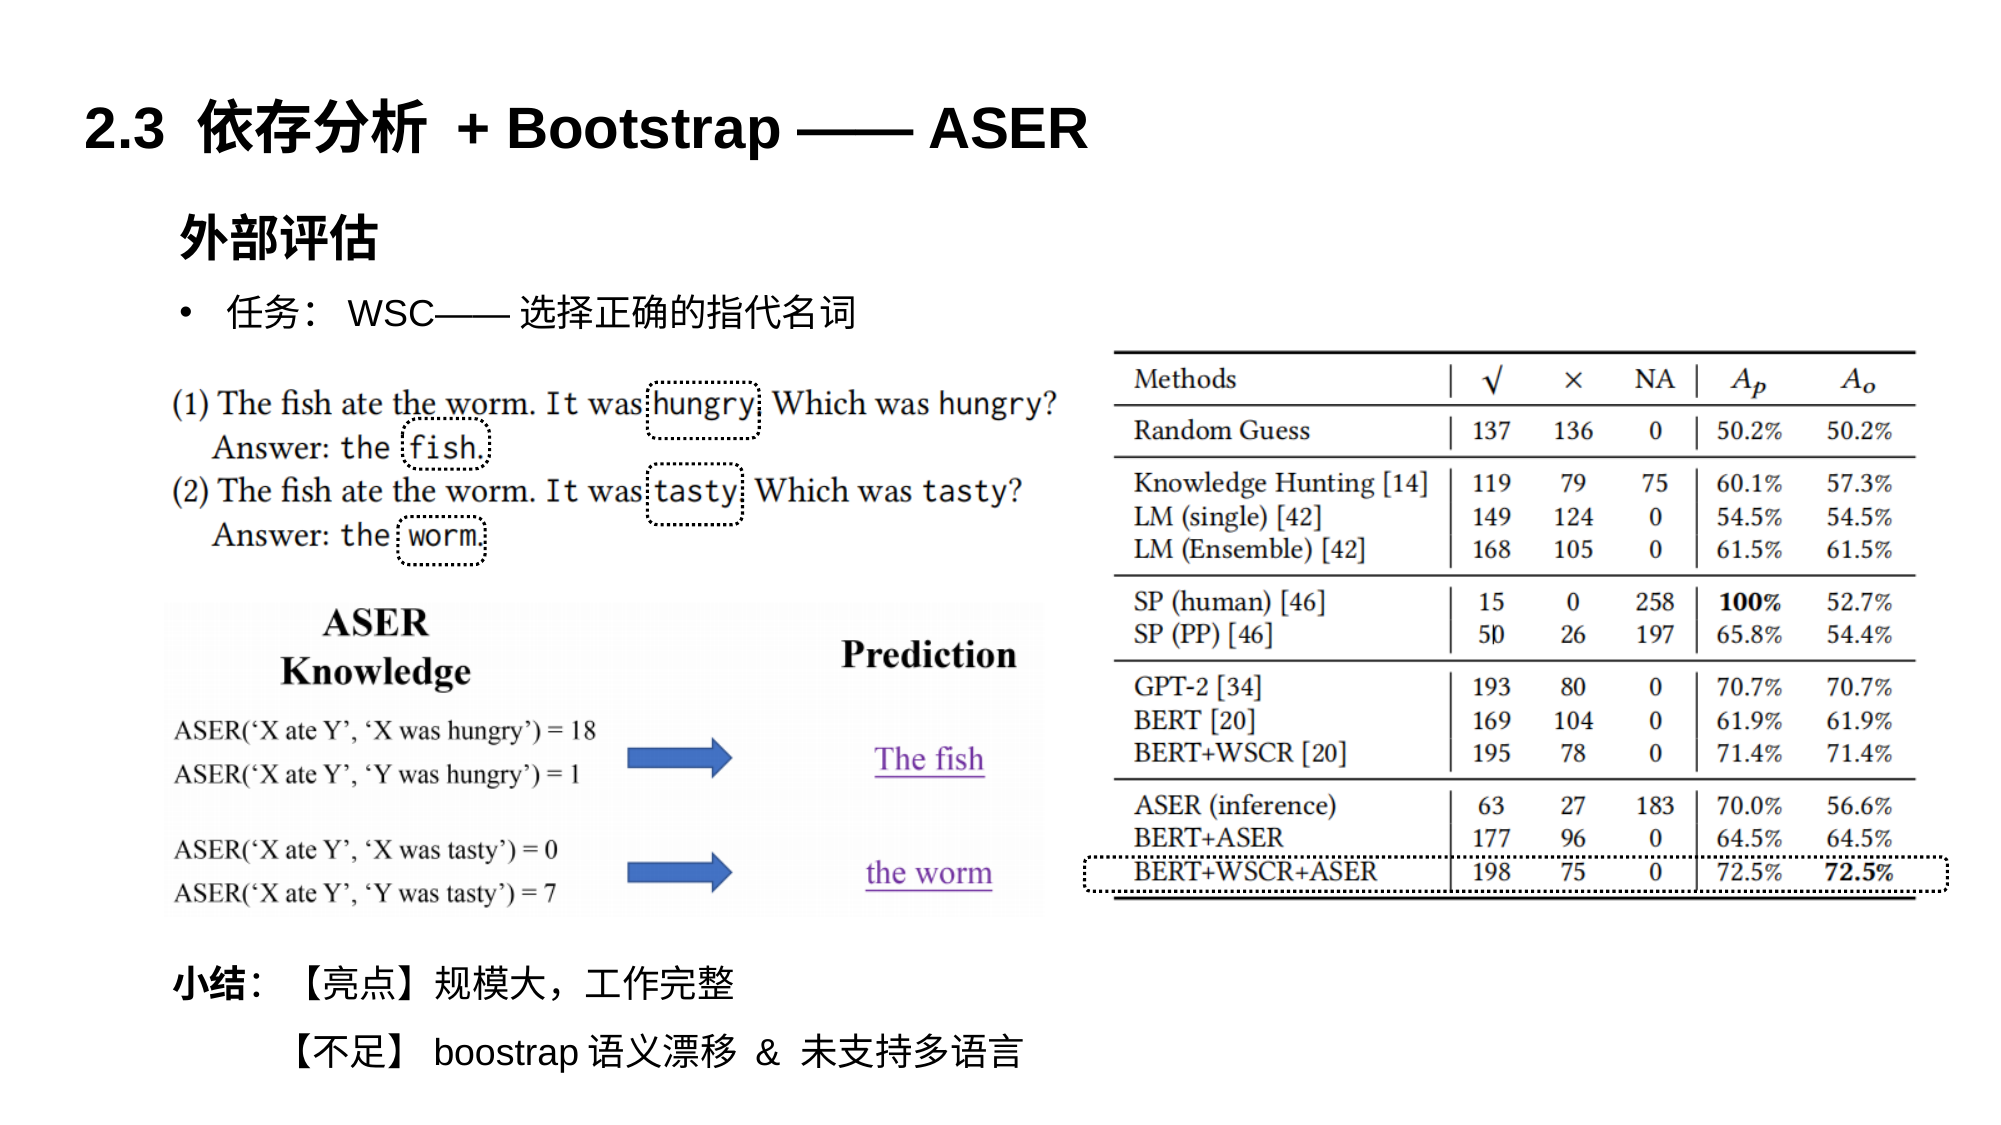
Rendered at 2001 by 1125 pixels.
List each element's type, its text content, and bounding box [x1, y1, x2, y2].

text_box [1084, 338, 1948, 918]
text_box 外部评估 任务：WSC——选择正确的指代名词 [164, 168, 1755, 357]
title 2.3 依存分析 + Bootstrap —— ASER [69, 0, 1850, 169]
text_box 小结：【亮点】规模大，工作完整 【不足】boostrap语义漂移 & 未支持多语言 [157, 930, 1867, 1094]
picture [164, 602, 1045, 918]
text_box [170, 382, 1068, 565]
